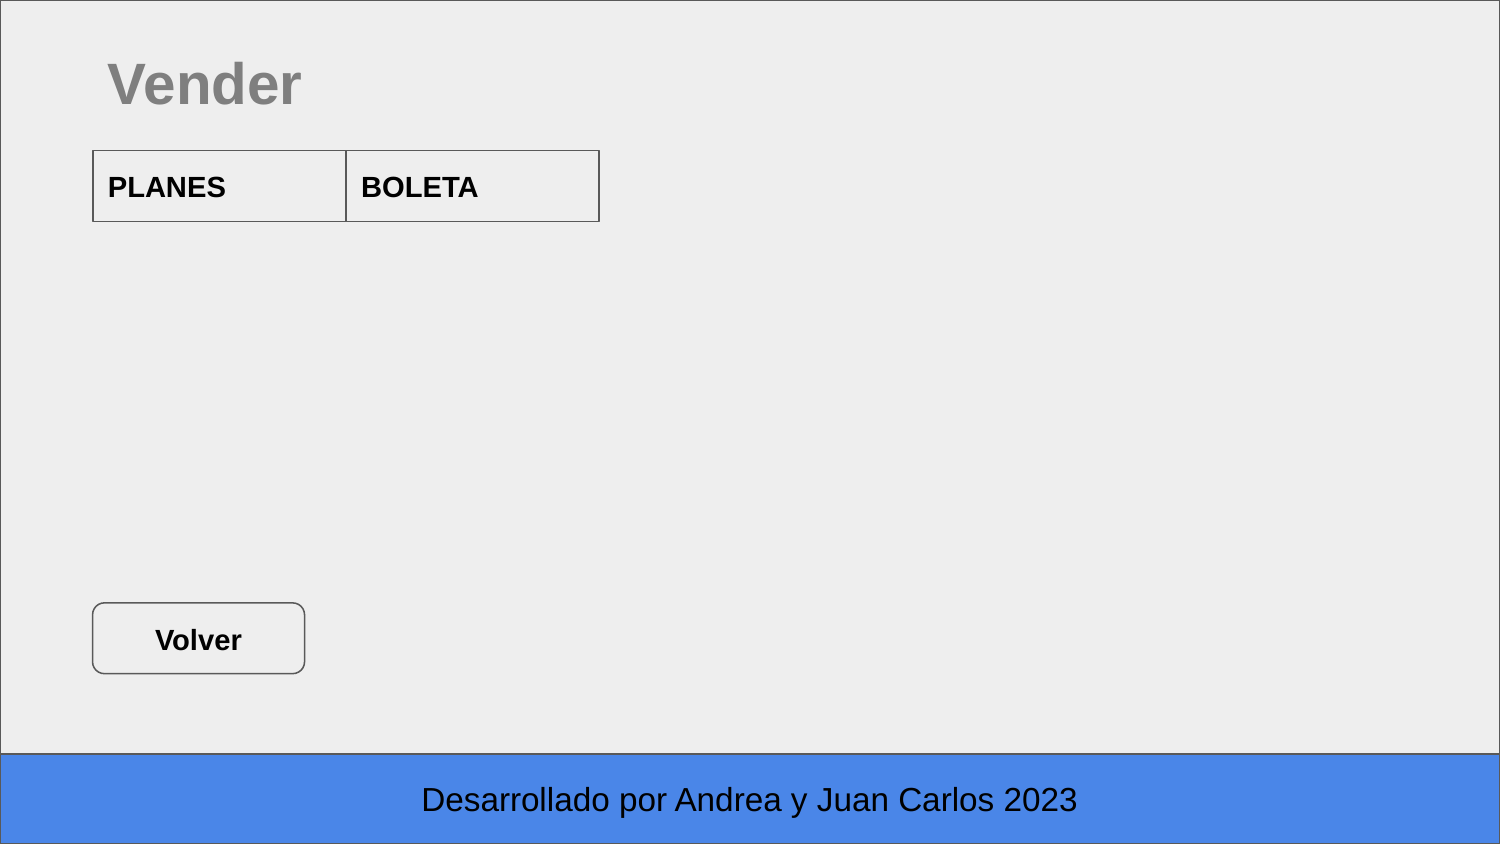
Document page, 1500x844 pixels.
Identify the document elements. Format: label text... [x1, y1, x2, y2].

text_box PLANES [92, 150, 347, 222]
text_box Vender [92, 31, 1416, 132]
text_box [0, 753, 1500, 844]
text_box BOLETA [347, 150, 600, 222]
text_box Volver [92, 602, 305, 674]
text_box Desarrollado por Andrea y Juan Carlos 2023 [390, 763, 1110, 834]
text_box [0, 0, 1500, 753]
